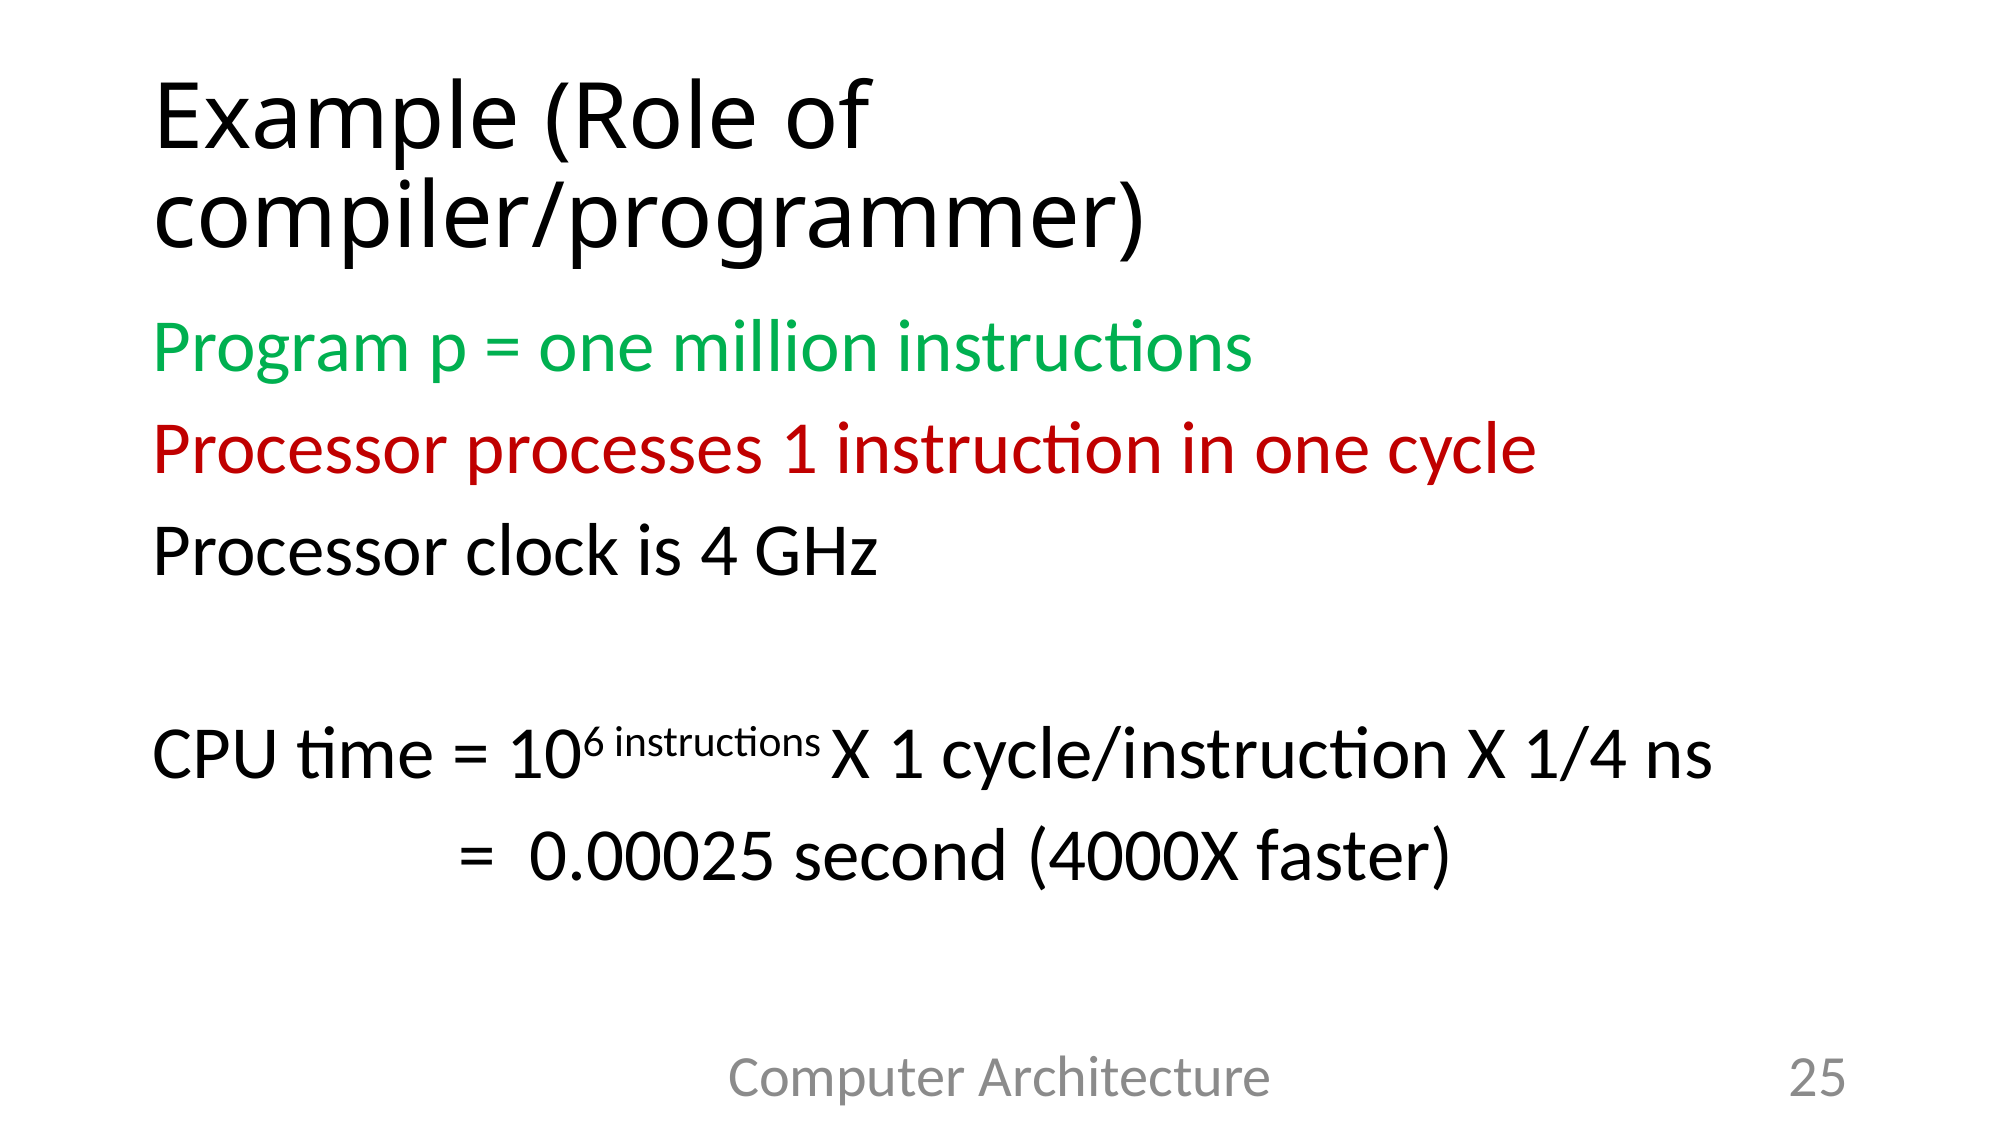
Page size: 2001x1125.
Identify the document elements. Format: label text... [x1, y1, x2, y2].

list Program p = one million instructions Processor processes 1 instruction in one cycle Processor clock is 4 GHz CPU time = 106 instructions X 1 cycle/instruction X 1/4 ns = 0.00025 second (4000X faster) [137, 299, 1863, 1014]
footer Computer Architecture [662, 1042, 1338, 1103]
slide_number 25 [1412, 1042, 1863, 1103]
title Example (Role of compiler/programmer) [137, 59, 1863, 278]
